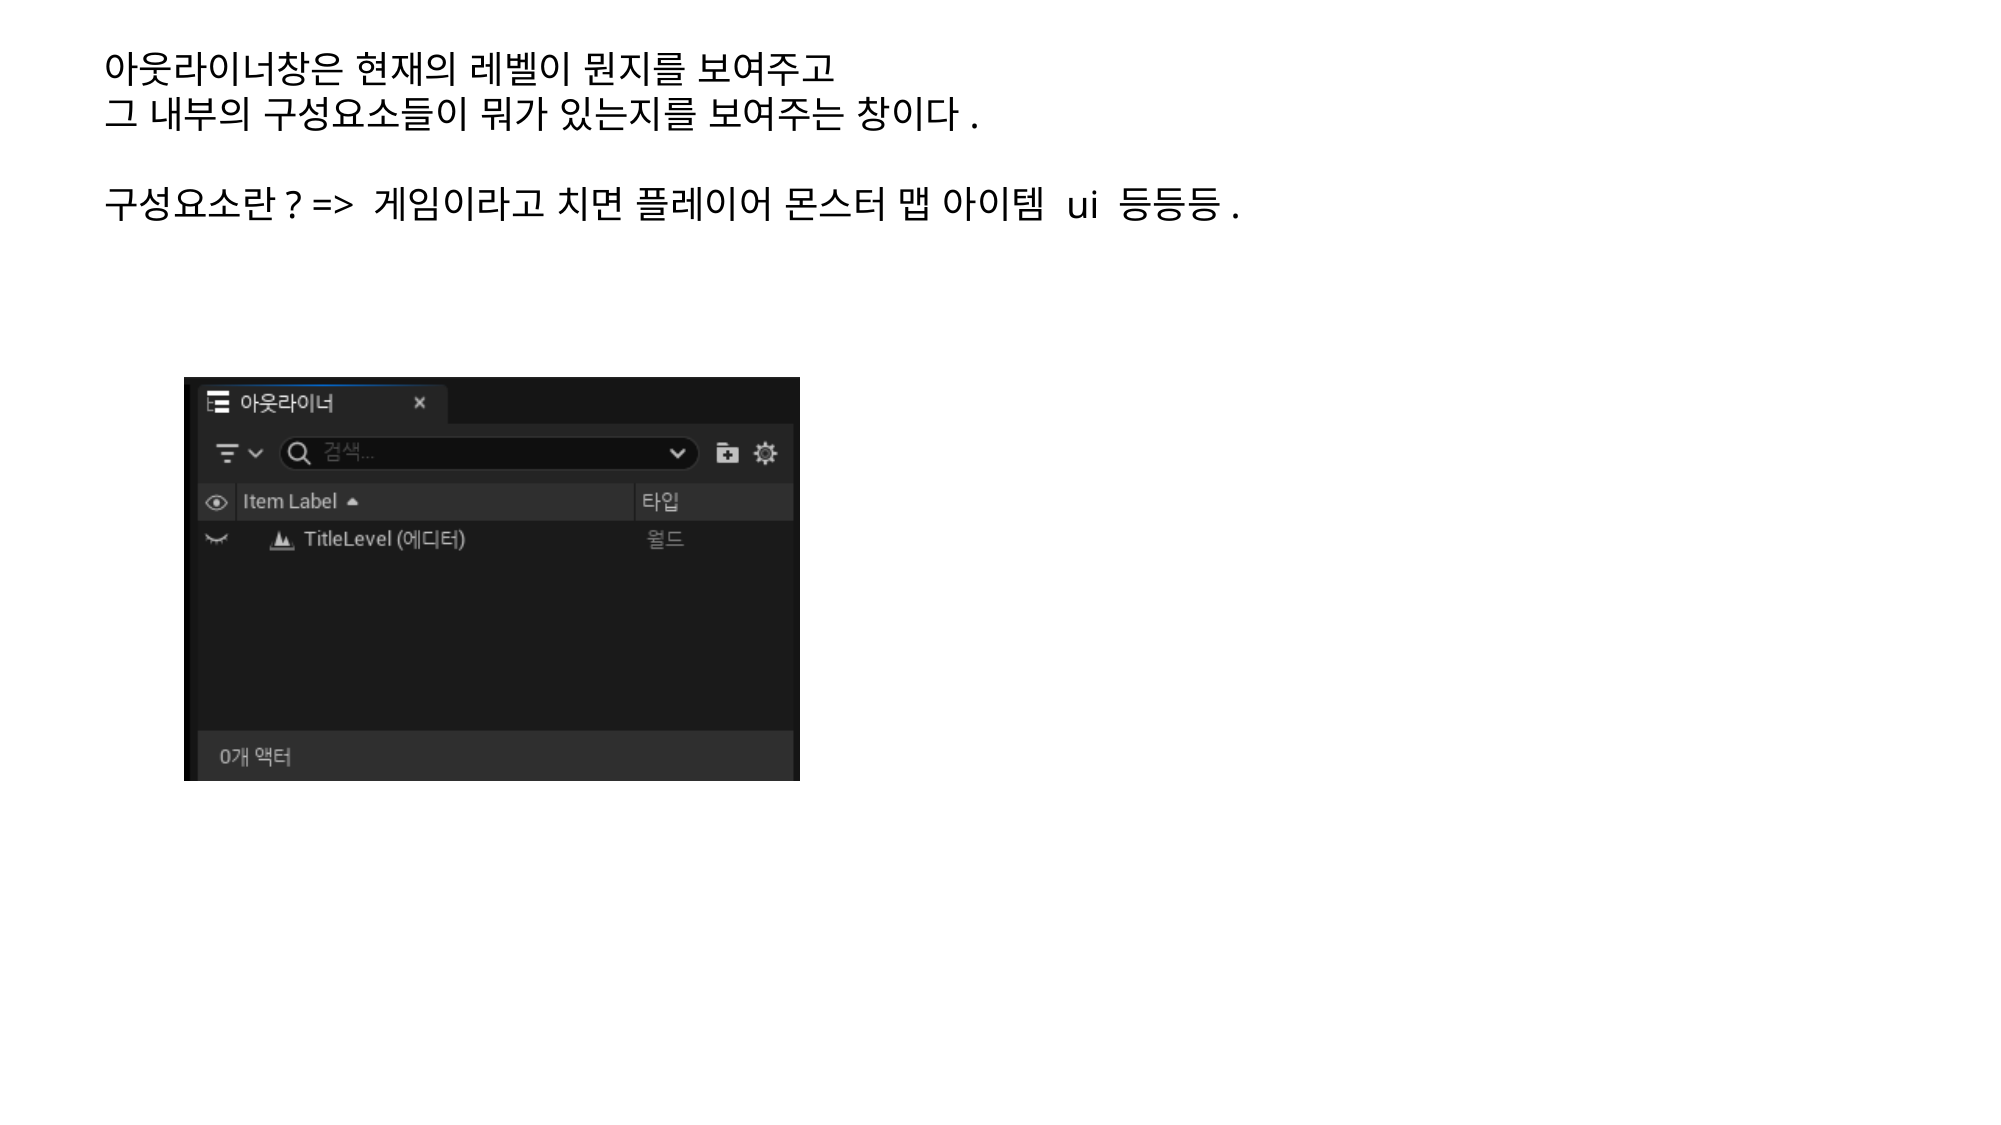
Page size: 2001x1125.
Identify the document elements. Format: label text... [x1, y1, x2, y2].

picture [183, 377, 800, 781]
text_box 아웃라이너창은 현재의 레벨이 뭔지를 보여주고 그 내부의 구성요소들이 뭐가 있는지를 보여주는 창이다. 구성요소란? => 게임이라고 치면 플레이어 몬스터 맵 아이템 ui 등등등. [89, 38, 1919, 234]
